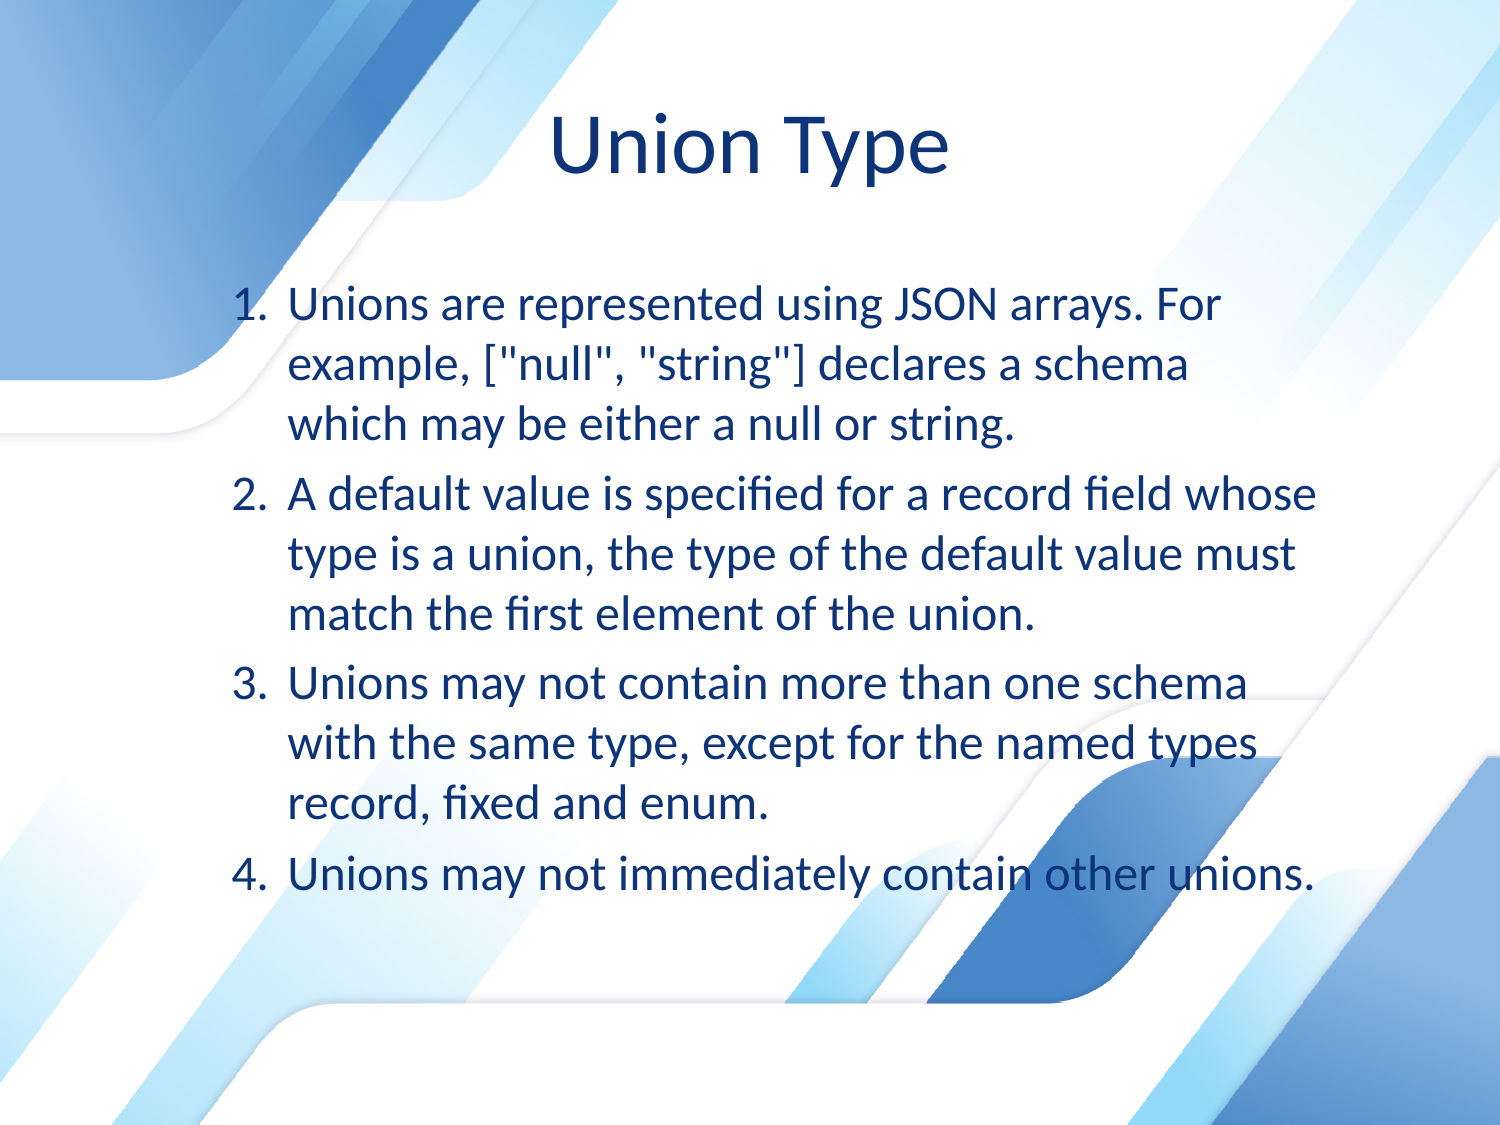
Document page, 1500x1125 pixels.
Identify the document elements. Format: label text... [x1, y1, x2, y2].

picture [0, 0, 1500, 1125]
list Unions are represented using JSON arrays. For example, ["null", "string"] declares a schema which may be either a null or string. A default value is specified for a record field whose type is a union, the type of the default value must match the first element of the union. Unions may not contain more than one schema with the same type, except for the named types record, fixed and enum. Unions may not immediately contain other unions. [75, 262, 1425, 1005]
title Union Type [75, 45, 1425, 233]
